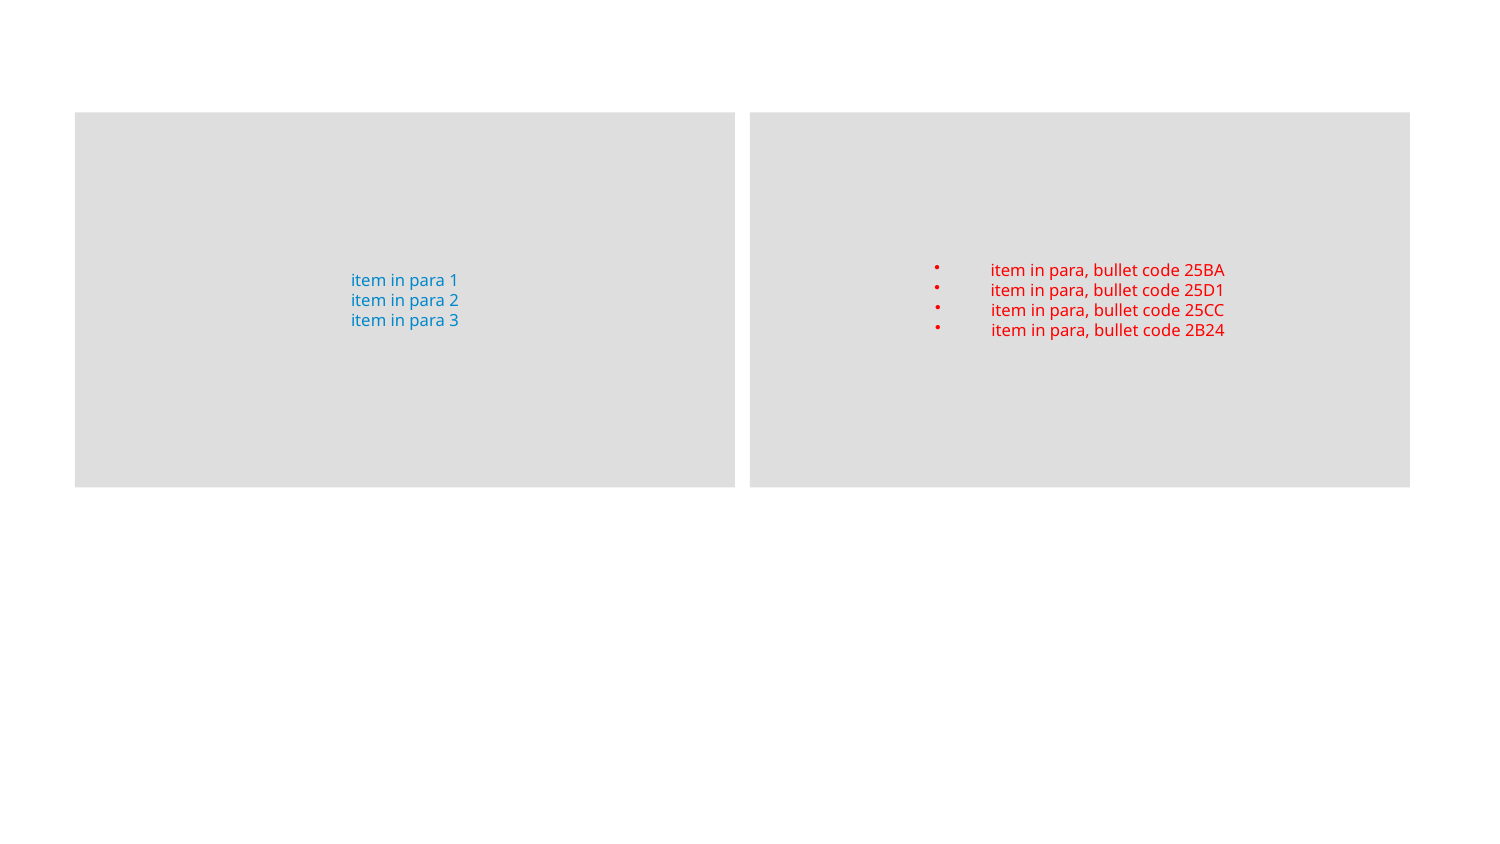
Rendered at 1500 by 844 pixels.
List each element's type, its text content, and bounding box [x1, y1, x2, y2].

text_box item in para 1 item in para 2 item in para 3 [74, 112, 735, 488]
text_box item in para, bullet code 25BA item in para, bullet code 25D1 item in para, bullet code 25CC item in para, bullet code 2B24 [749, 112, 1410, 488]
